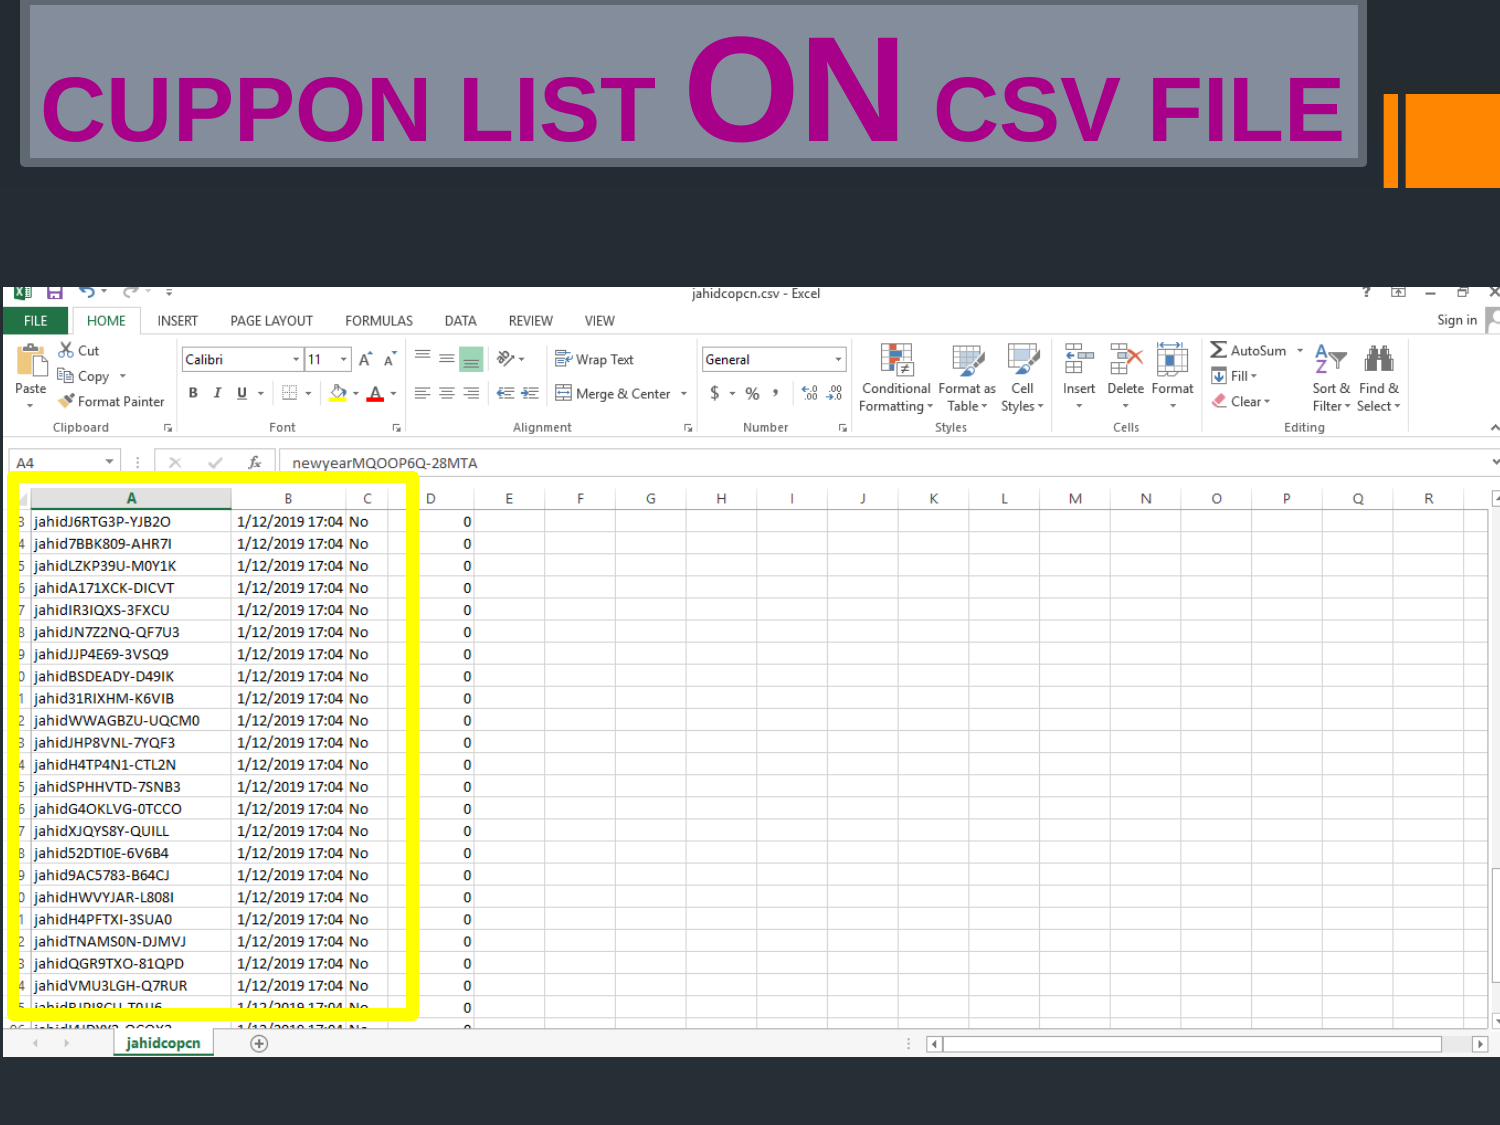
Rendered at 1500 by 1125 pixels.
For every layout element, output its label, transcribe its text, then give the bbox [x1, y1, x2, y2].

text_box Cuppon List on csv file [23, 0, 1364, 164]
picture [3, 286, 1500, 1058]
